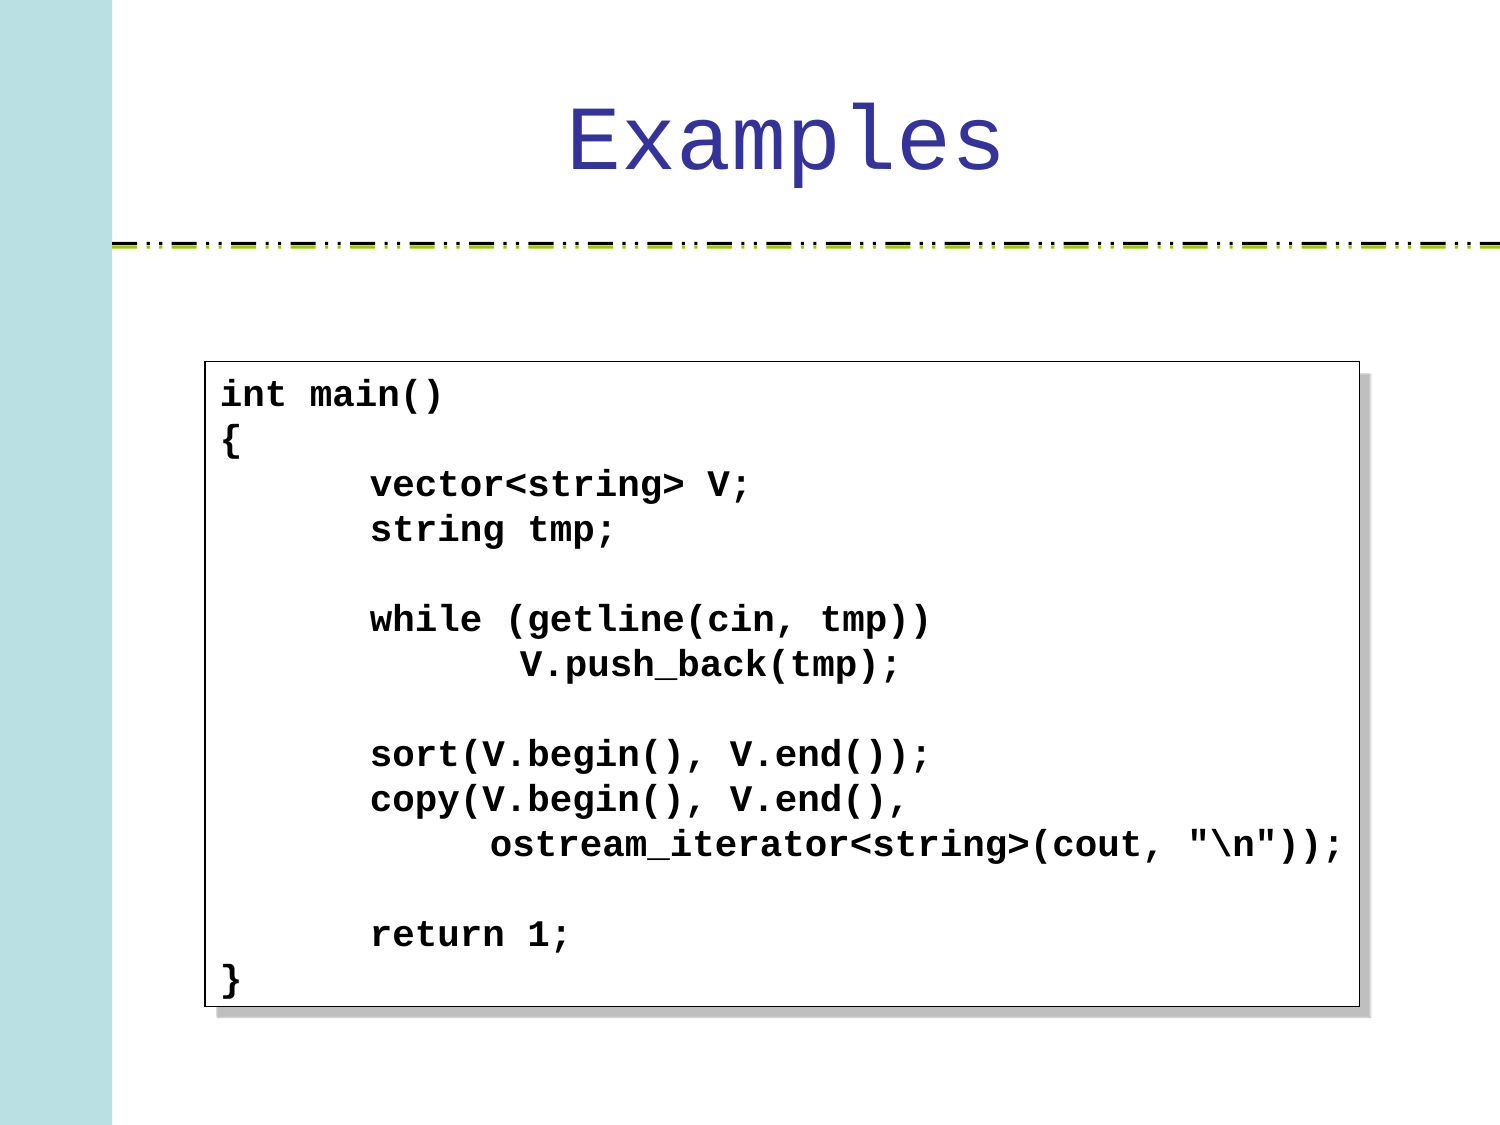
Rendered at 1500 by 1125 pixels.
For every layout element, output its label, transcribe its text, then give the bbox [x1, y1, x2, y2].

title Examples [147, 44, 1426, 221]
text_box int main() { vector<string> V; string tmp; while (getline(cin, tmp)) V.push_back(tmp); sort(V.begin(), V.end()); copy(V.begin(), V.end(), ostream_iterator<string>(cout, "\n")); return 1; } [204, 361, 1360, 1007]
